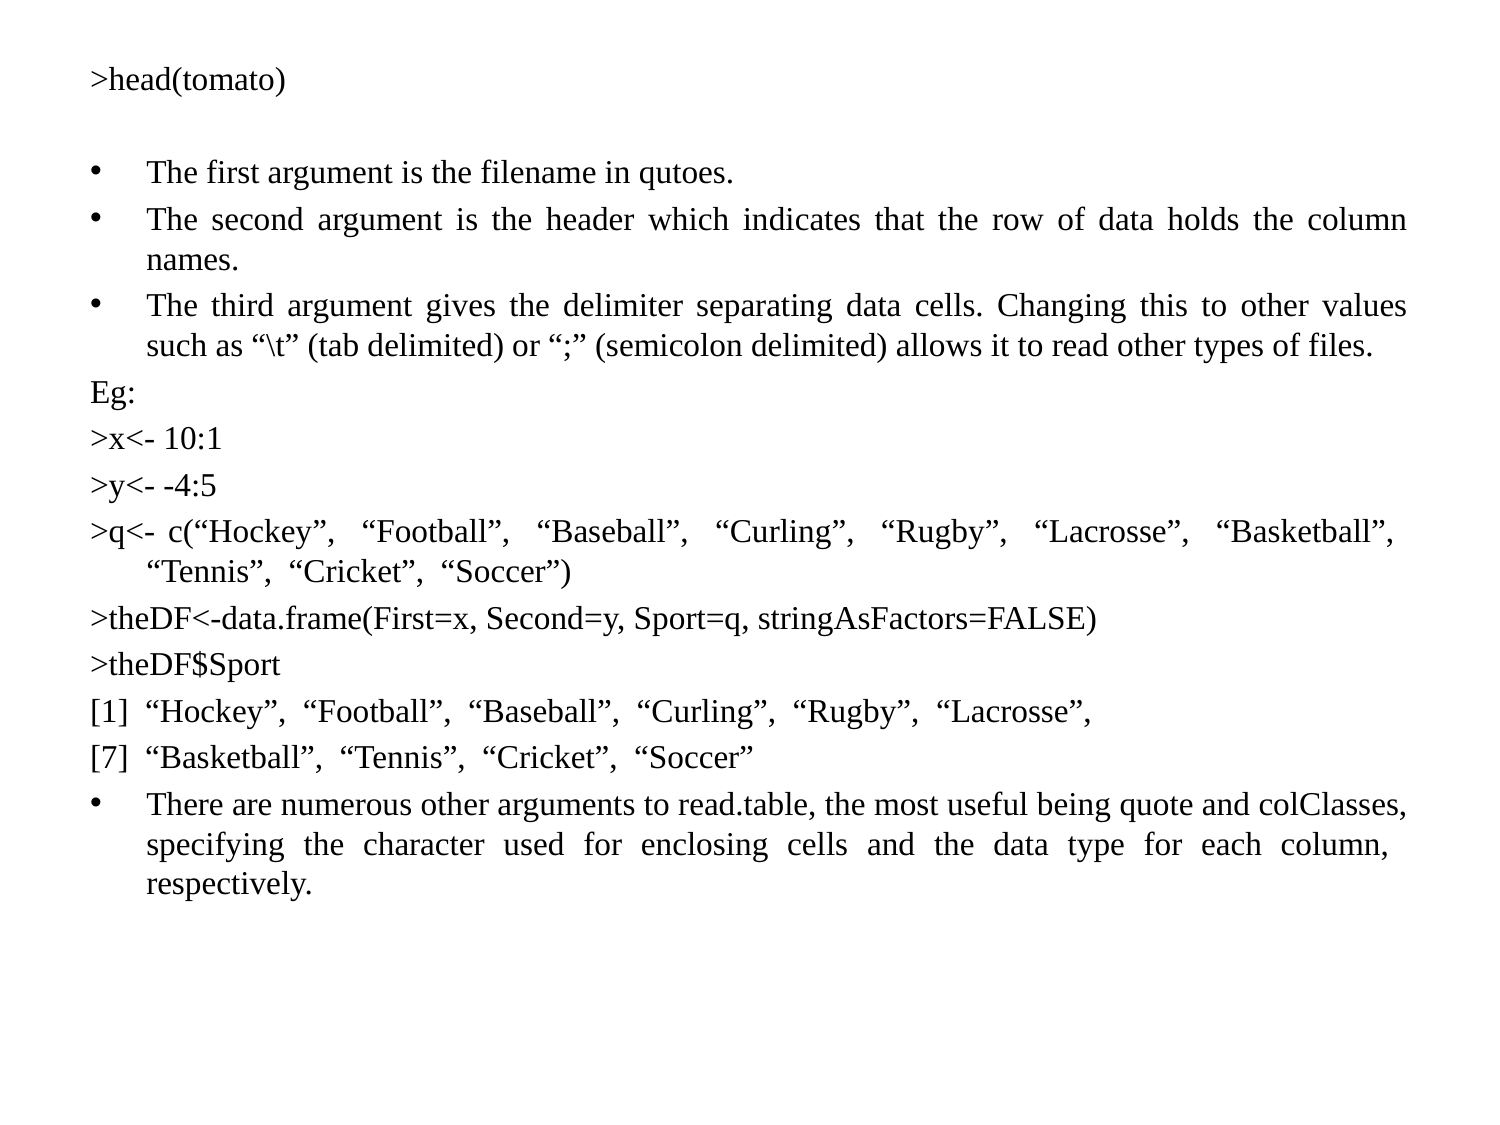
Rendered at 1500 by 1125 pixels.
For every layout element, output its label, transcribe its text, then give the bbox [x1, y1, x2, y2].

list >head(tomato) The first argument is the filename in qutoes. The second argument is the header which indicates that the row of data holds the column names. The third argument gives the delimiter separating data cells. Changing this to other values such as “\t” (tab delimited) or “;” (semicolon delimited) allows it to read other types of files. Eg: >x<- 10:1 >y<- -4:5 >q<- c(“Hockey”, “Football”, “Baseball”, “Curling”, “Rugby”, “Lacrosse”, “Basketball”, “Tennis”, “Cricket”, “Soccer”) >theDF<-data.frame(First=x, Second=y, Sport=q, stringAsFactors=FALSE) >theDF$Sport [1] “Hockey”, “Football”, “Baseball”, “Curling”, “Rugby”, “Lacrosse”, [7] “Basketball”, “Tennis”, “Cricket”, “Soccer” There are numerous other arguments to read.table, the most useful being quote and colClasses, specifying the character used for enclosing cells and the data type for each column, respectively. [75, 50, 1425, 1063]
